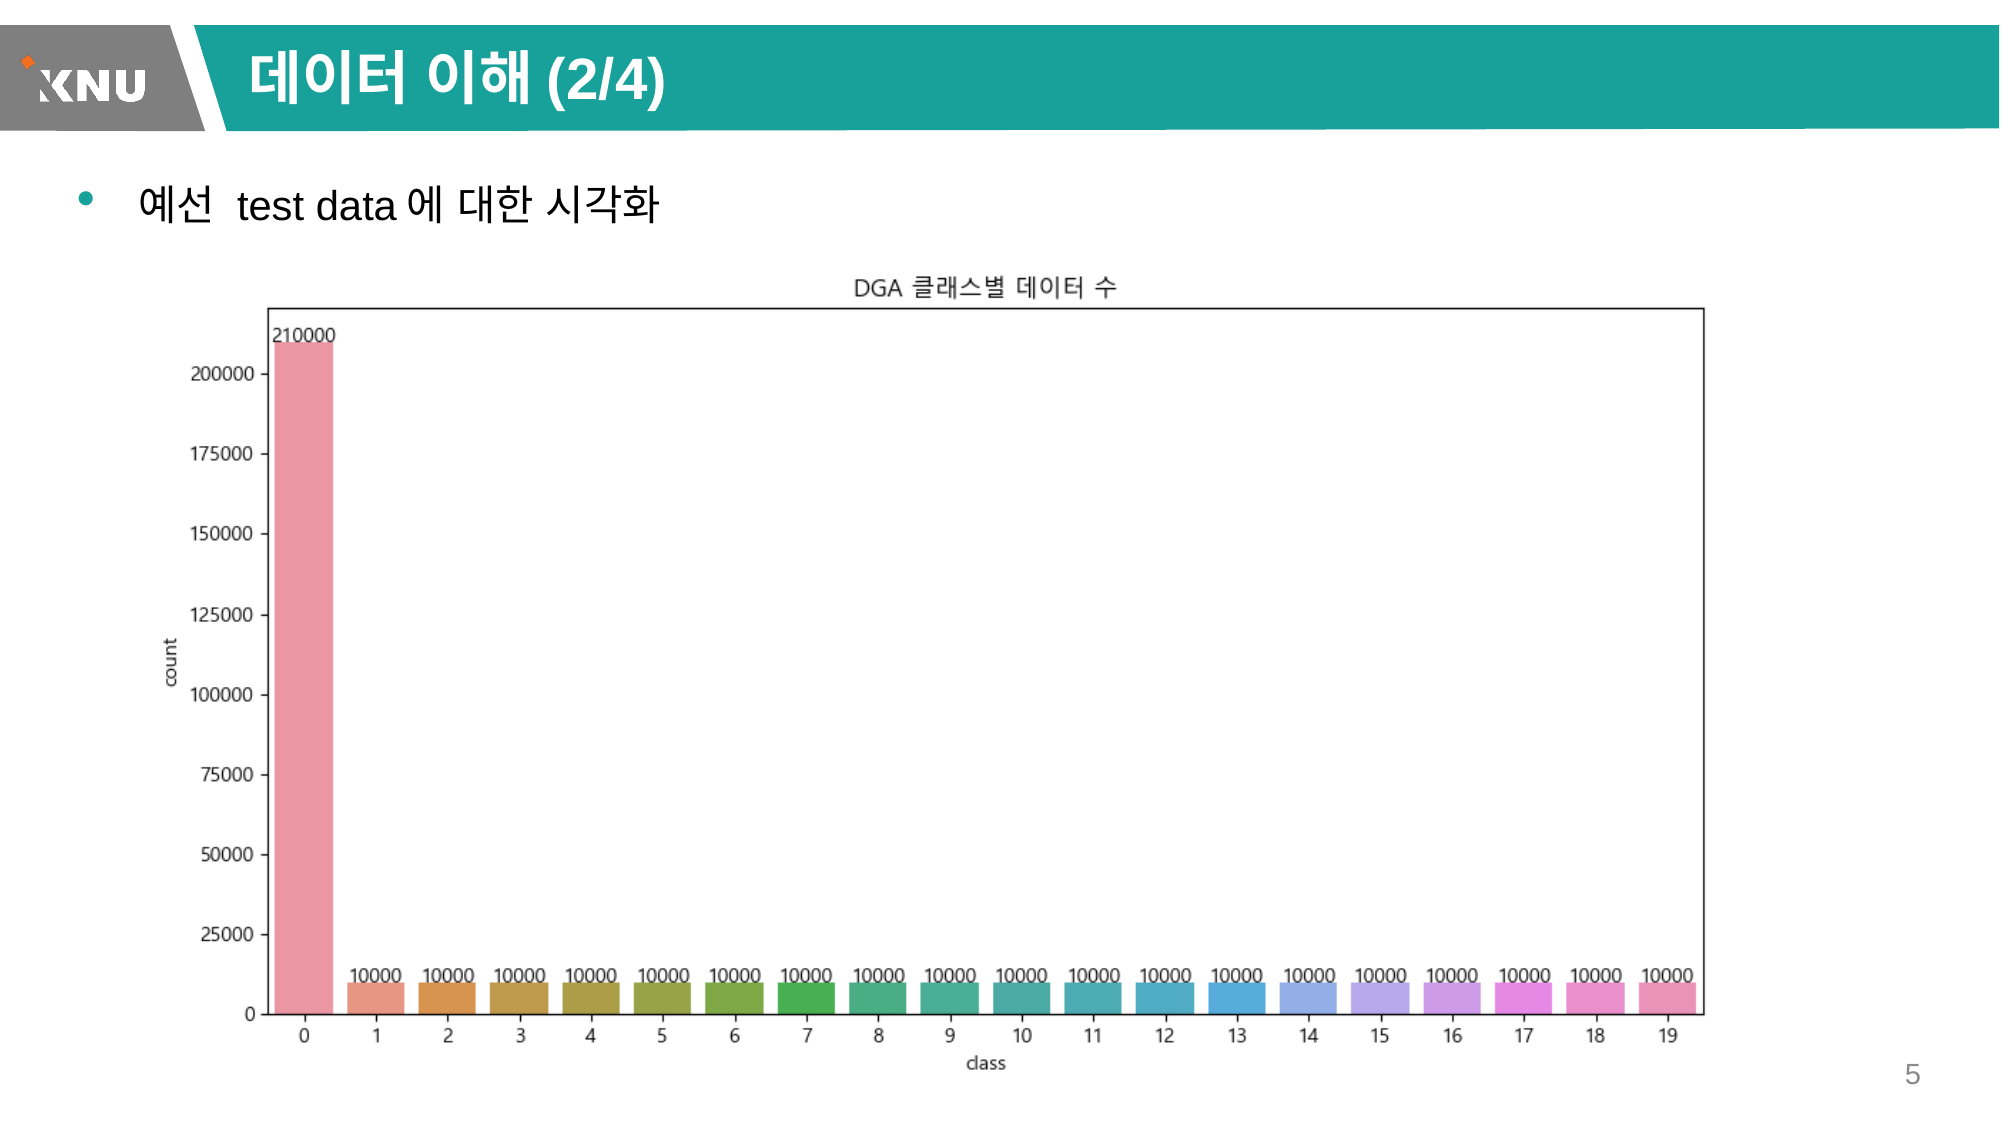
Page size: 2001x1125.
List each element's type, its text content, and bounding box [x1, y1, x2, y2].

slide_number 5 [1486, 1042, 1937, 1103]
picture [118, 261, 1749, 1084]
title 데이터 이해(2/4) [234, 41, 1959, 121]
picture [20, 54, 145, 102]
list 예선 test data에 대한 시각화 [63, 171, 1937, 1014]
